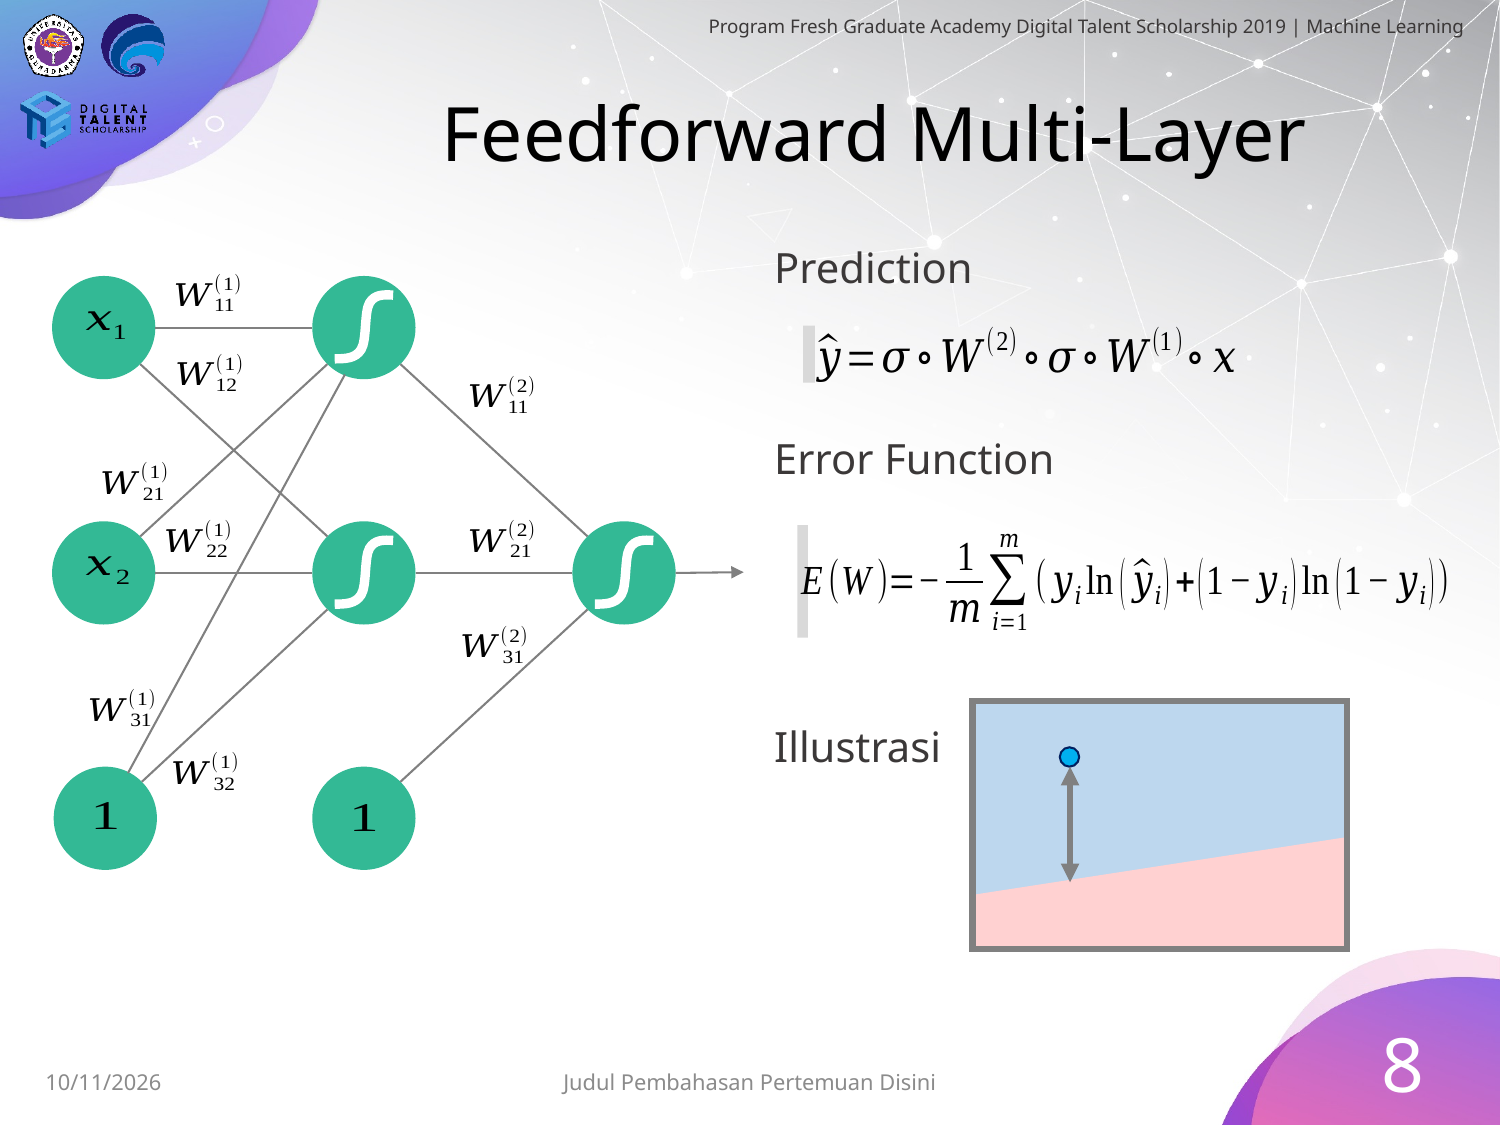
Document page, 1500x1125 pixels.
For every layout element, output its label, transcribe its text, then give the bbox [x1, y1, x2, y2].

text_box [400, 364, 588, 537]
text_box [311, 765, 417, 871]
title Feedforward Multi-Layer [271, 67, 1478, 206]
slide_number 8 [1327, 1023, 1478, 1114]
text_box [140, 364, 328, 374]
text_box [141, 609, 328, 782]
text_box [571, 520, 677, 626]
text_box [52, 765, 158, 871]
text_box [345, 539, 394, 605]
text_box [127, 374, 345, 774]
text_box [797, 524, 1450, 638]
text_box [972, 700, 1348, 950]
text_box [311, 274, 417, 381]
text_box Prediction Error Function Illustrasi [759, 234, 1478, 1014]
text_box [594, 539, 654, 606]
text_box [51, 520, 127, 626]
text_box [803, 324, 1237, 383]
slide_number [30, 1053, 272, 1114]
picture [0, 0, 1500, 1125]
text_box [400, 609, 588, 782]
text_box [51, 274, 157, 381]
text_box [334, 293, 394, 360]
text_box [345, 520, 417, 626]
footer Judul Pembahasan Pertemuan Disini [382, 1053, 1118, 1114]
